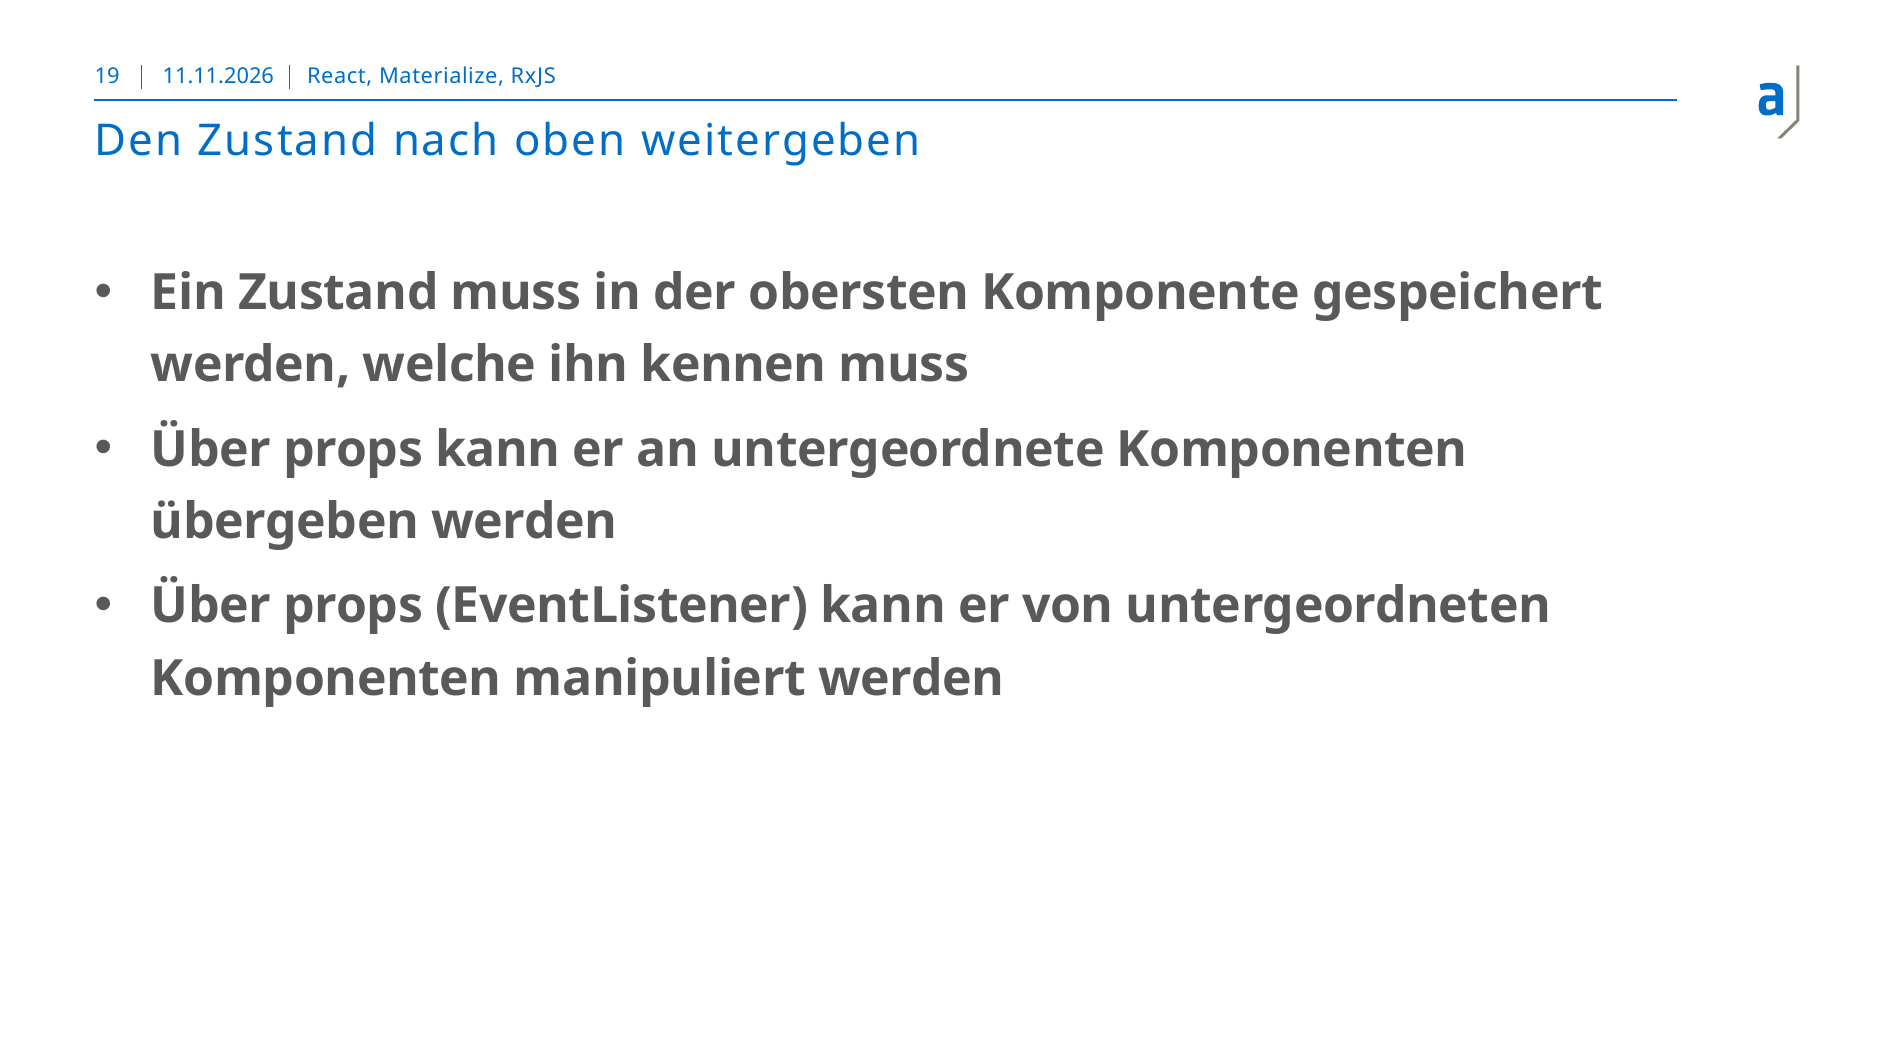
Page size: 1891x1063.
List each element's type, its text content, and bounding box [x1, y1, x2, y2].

list Ein Zustand muss in der obersten Komponente gespeichert werden, welche ihn kennen muss Über props kann er an untergeordnete Komponenten übergeben werden Über props (EventListener) kann er von untergeordneten Komponenten manipuliert werden [94, 247, 1678, 1016]
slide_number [150, 59, 287, 95]
title Den Zustand nach oben weitergeben [94, 106, 1678, 220]
slide_number 19 [94, 59, 142, 95]
footer React, Materialize, RxJS [307, 59, 1678, 95]
